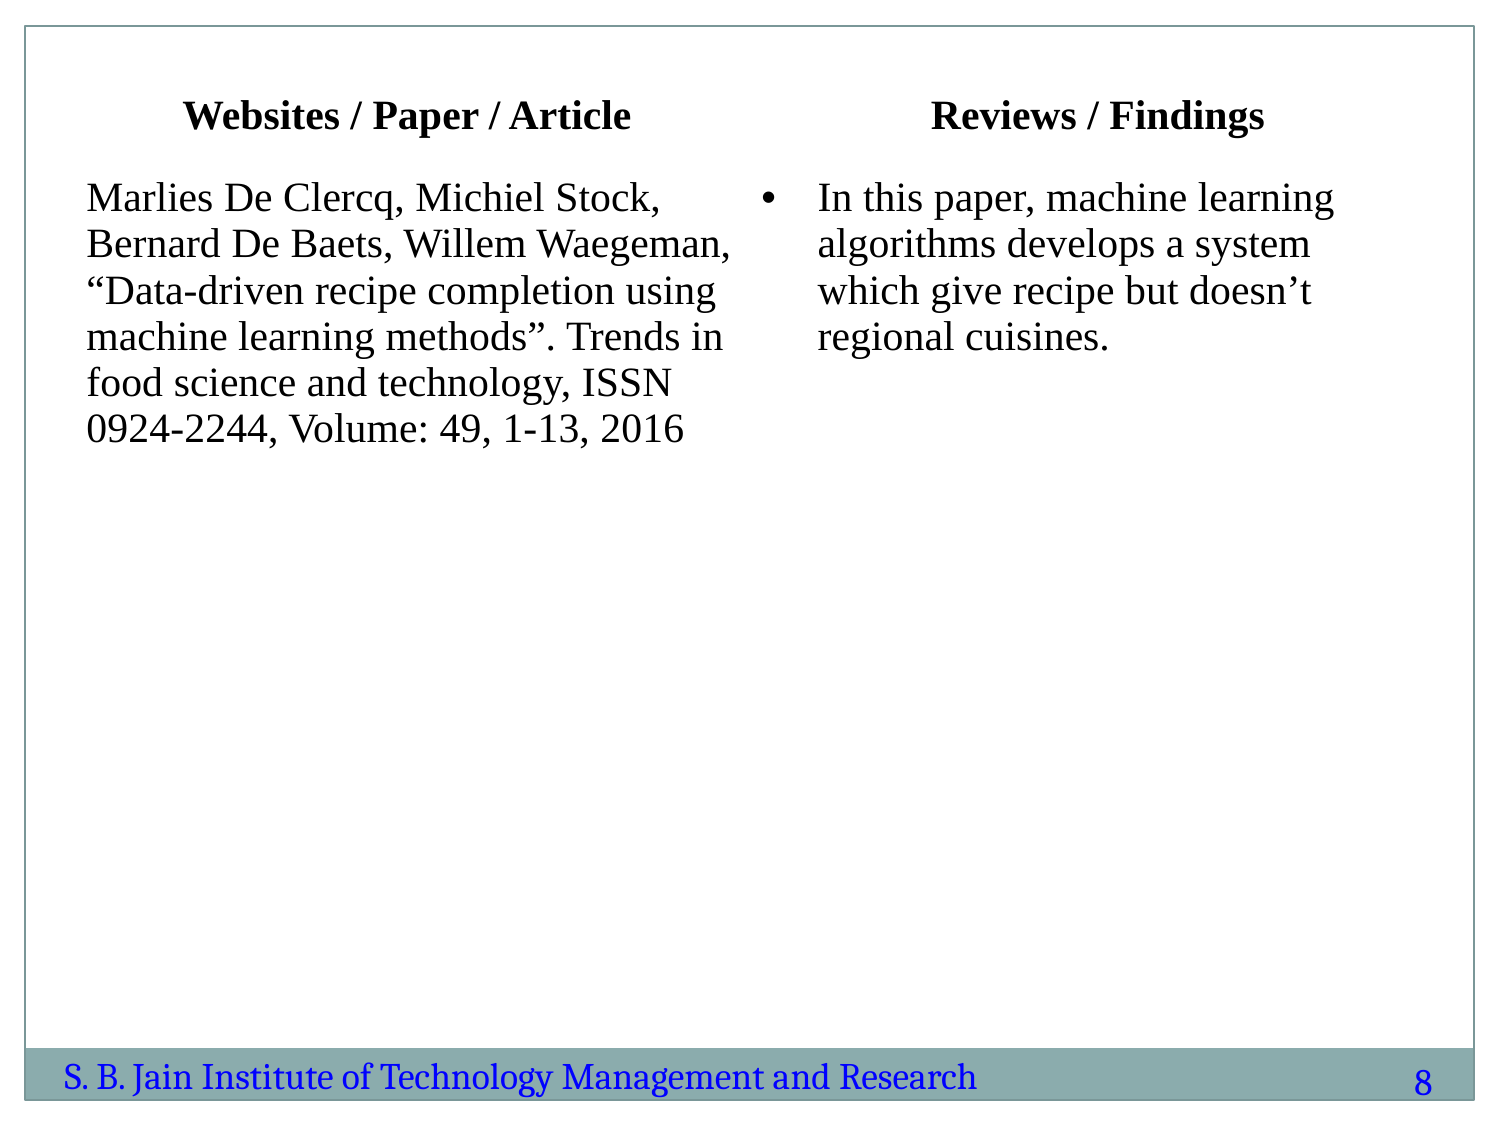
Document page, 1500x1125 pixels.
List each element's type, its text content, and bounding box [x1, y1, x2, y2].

table_header Websites / Paper / Article [75, 50, 750, 167]
table_cell Marlies De Clercq, Michiel Stock, Bernard De Baets, Willem Waegeman, “Data-driven recipe completion using machine learning methods”. Trends in food science and technology, ISSN 0924-2244, Volume: 49, 1-13, 2016 [75, 167, 750, 698]
table_cell In this paper, machine learning algorithms develops a system which give recipe but doesn’t regional cuisines. [750, 167, 1425, 698]
table_header Reviews / Findings [750, 50, 1425, 167]
text_box S. B. Jain Institute of Technology Management and Research [49, 1044, 1100, 1105]
text_box 8 [1399, 1050, 1452, 1111]
